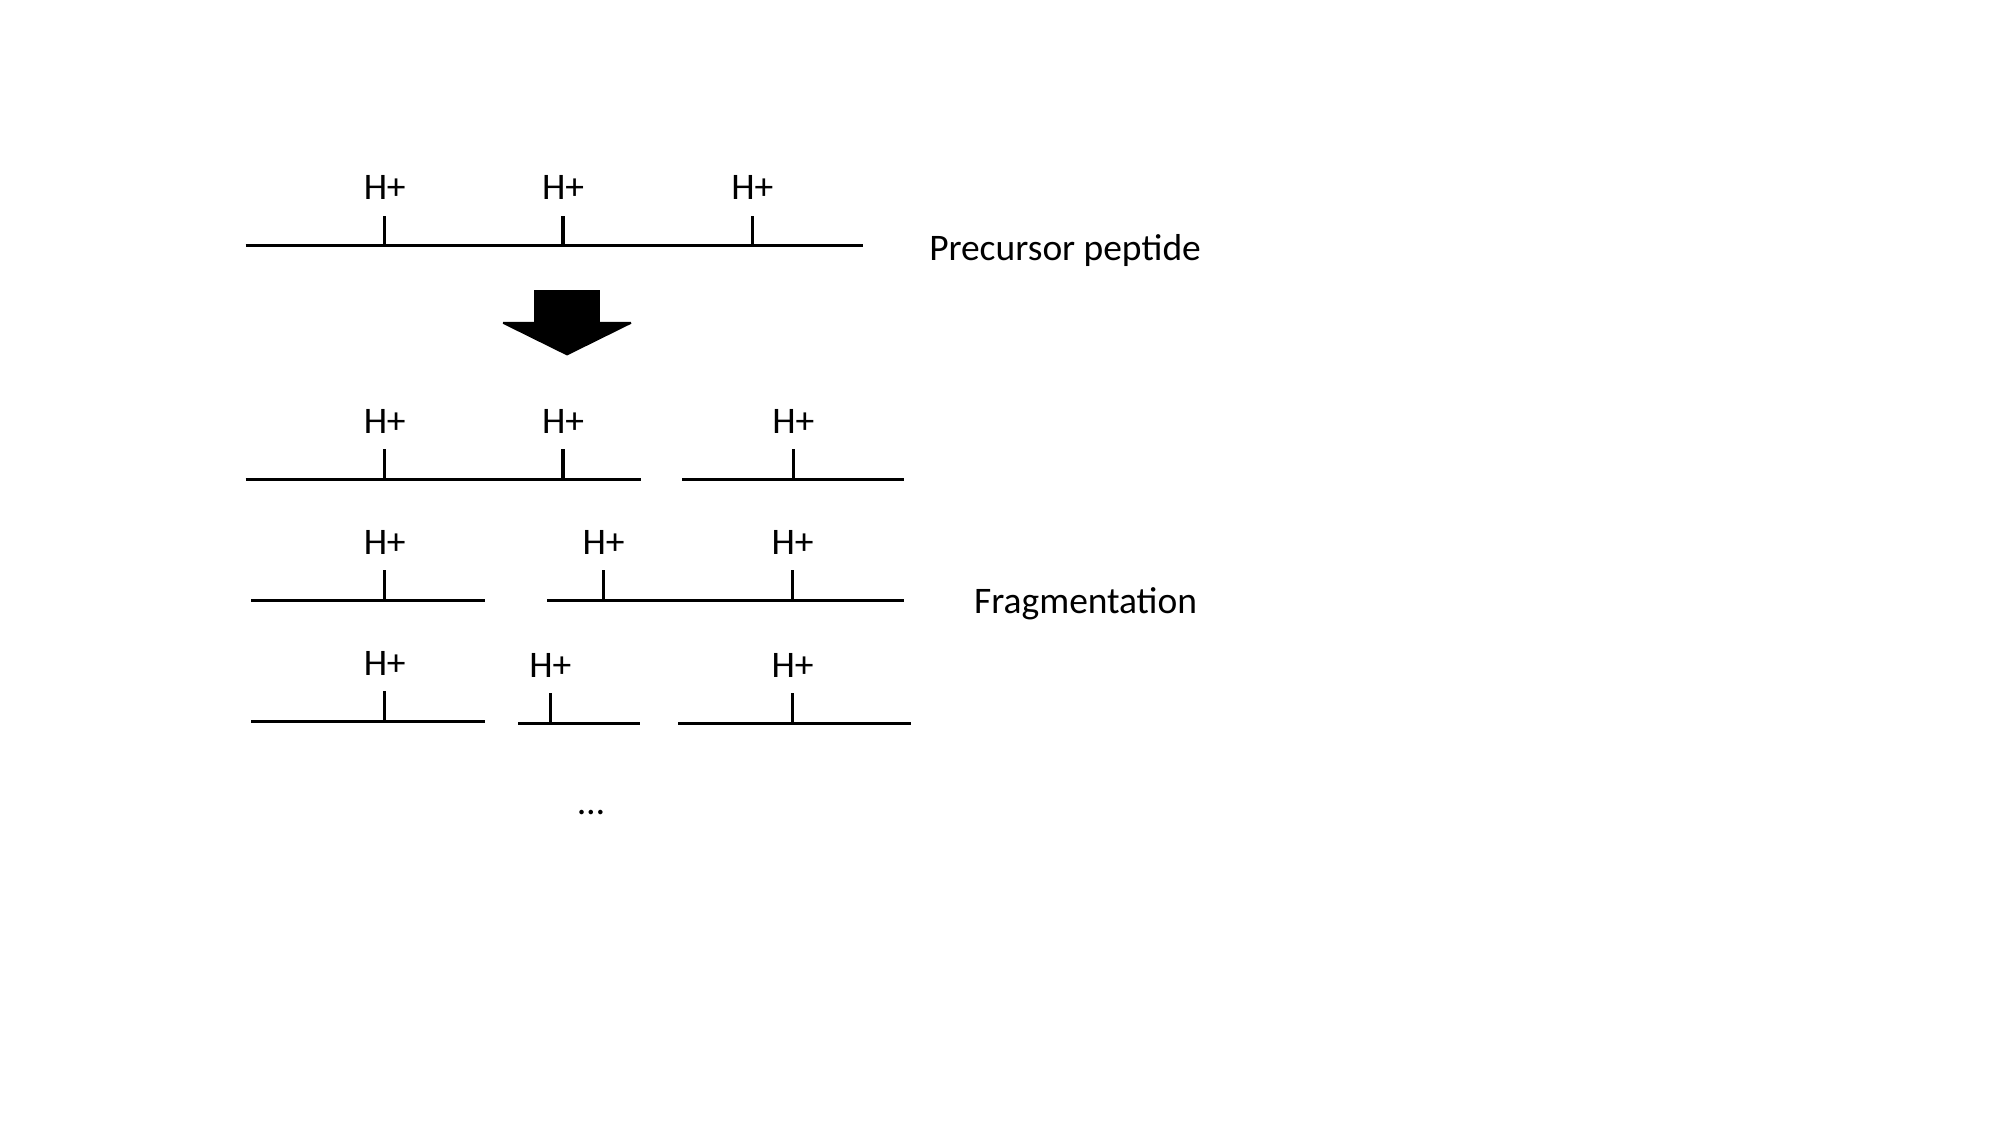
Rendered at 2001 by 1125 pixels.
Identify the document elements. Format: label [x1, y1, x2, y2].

text_box [245, 388, 1219, 830]
text_box [245, 154, 1219, 277]
text_box [502, 290, 632, 356]
